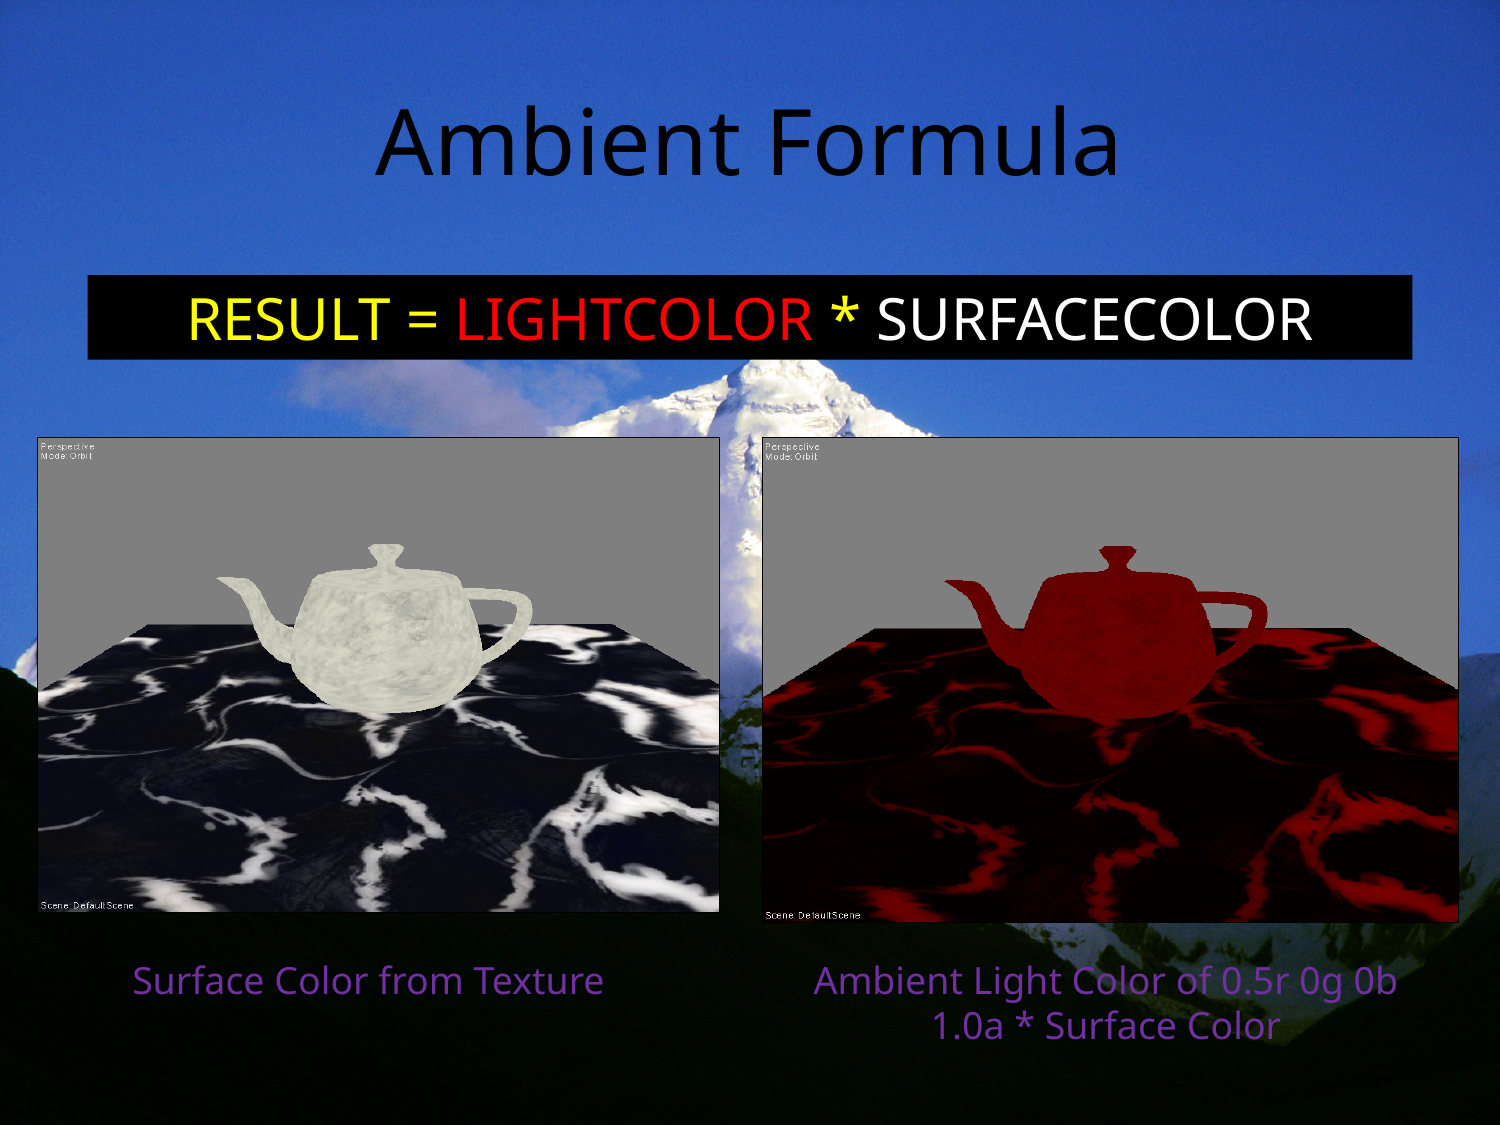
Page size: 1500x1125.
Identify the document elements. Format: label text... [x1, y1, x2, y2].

text_box Ambient Light Color of 0.5r 0g 0b 1.0a * Surface Color [774, 949, 1438, 1055]
title Ambient Formula [75, 45, 1425, 233]
text_box Surface Color from Texture [37, 949, 700, 1010]
picture [0, 0, 1500, 1125]
text_box RESULT = LIGHTCOLOR * SURFACECOLOR [87, 275, 1413, 360]
